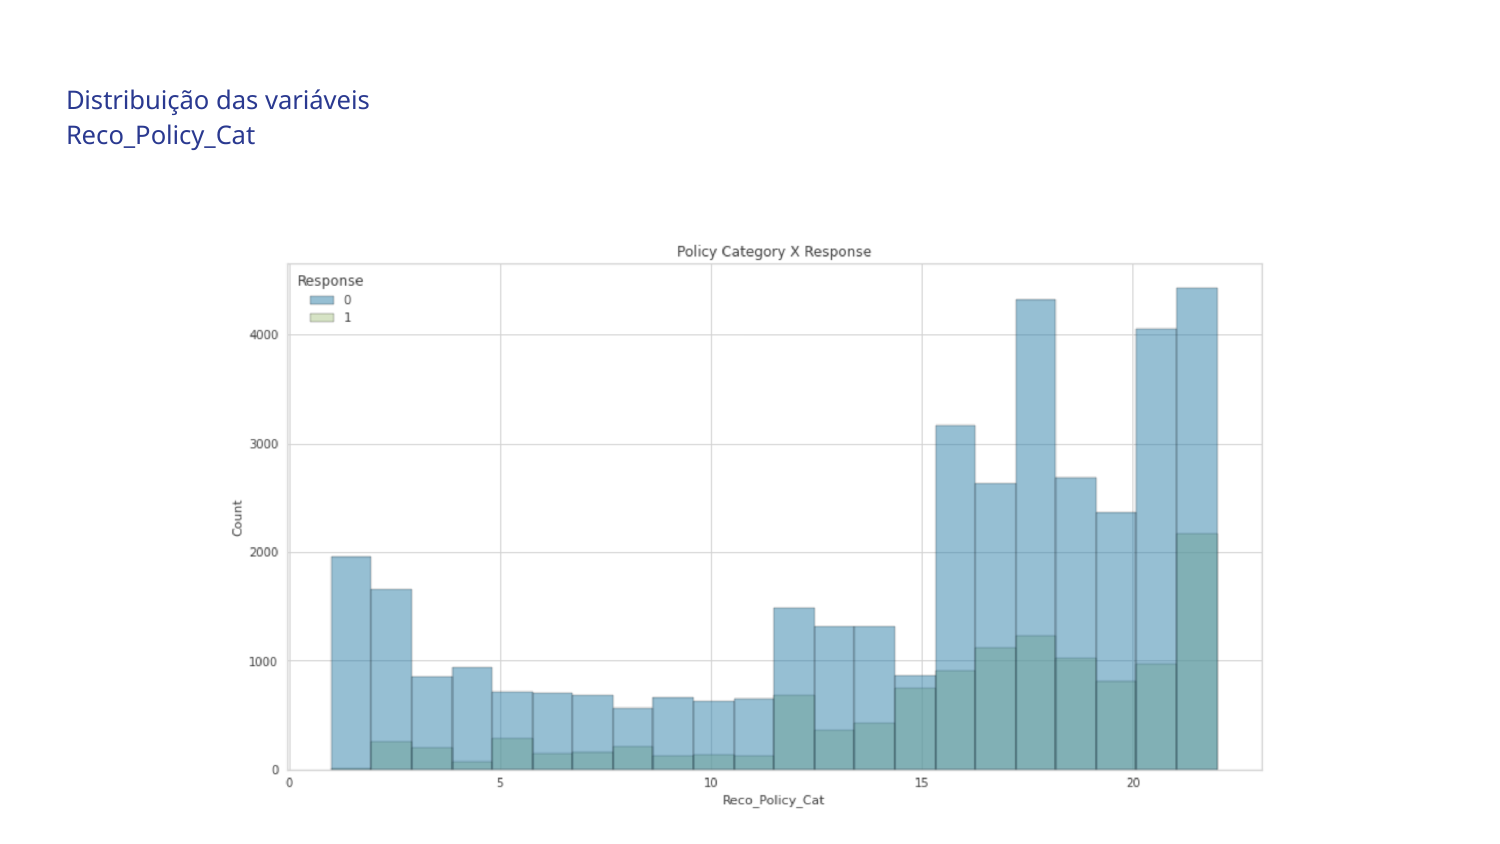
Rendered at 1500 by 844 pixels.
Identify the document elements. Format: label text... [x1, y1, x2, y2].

title Distribuição das variáveis Reco_Policy_Cat [51, 67, 1449, 167]
picture [225, 240, 1275, 814]
